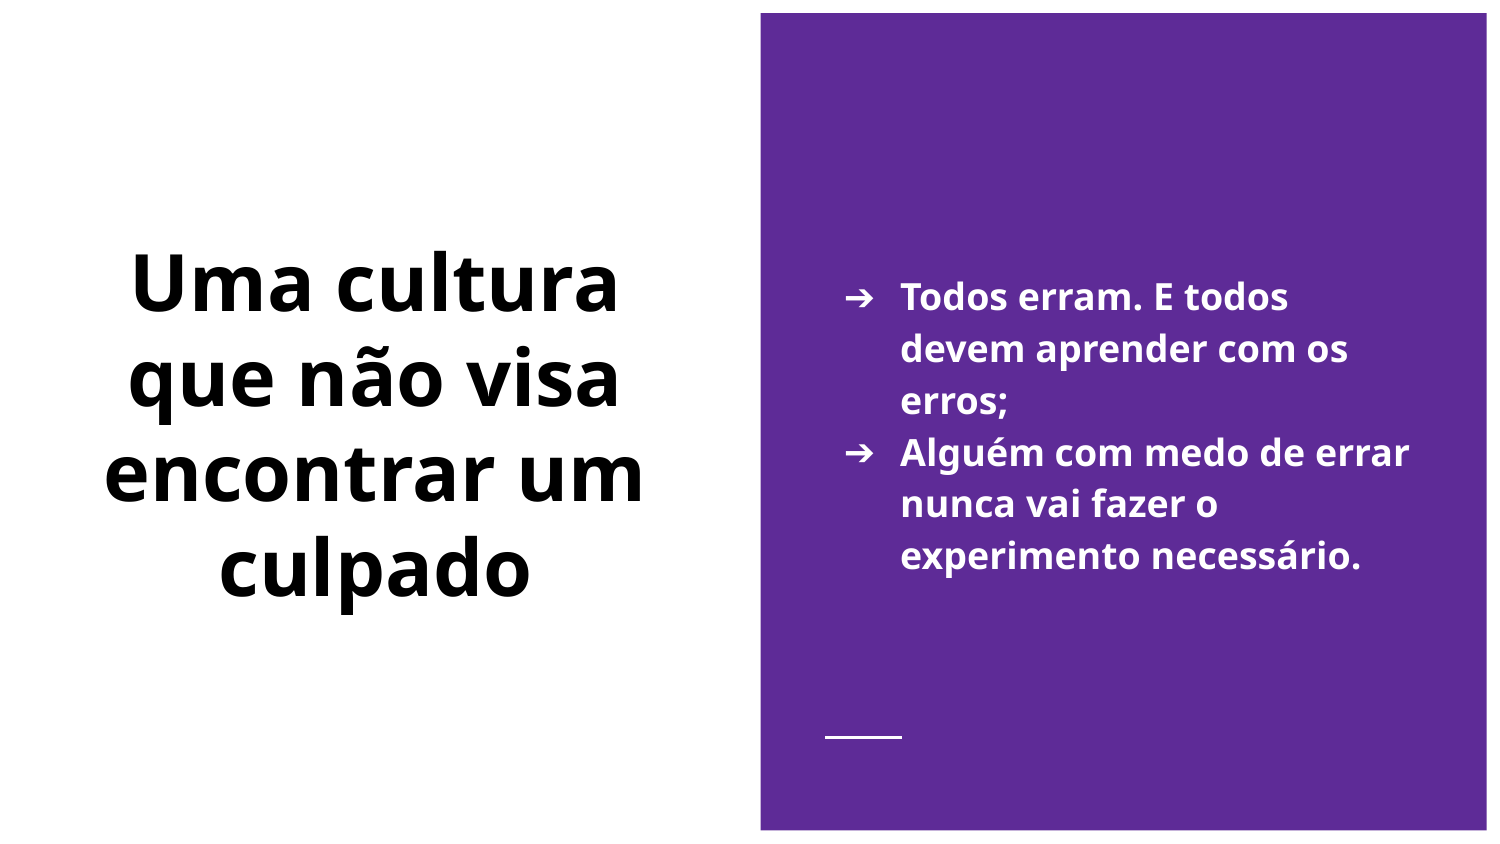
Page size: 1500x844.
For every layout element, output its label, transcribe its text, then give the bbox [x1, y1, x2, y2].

list Todos erram. E todos devem aprender com os erros; Alguém com medo de errar nunca vai fazer o experimento necessário. [810, 118, 1440, 725]
title Uma cultura que não visa encontrar um culpado [43, 275, 708, 569]
